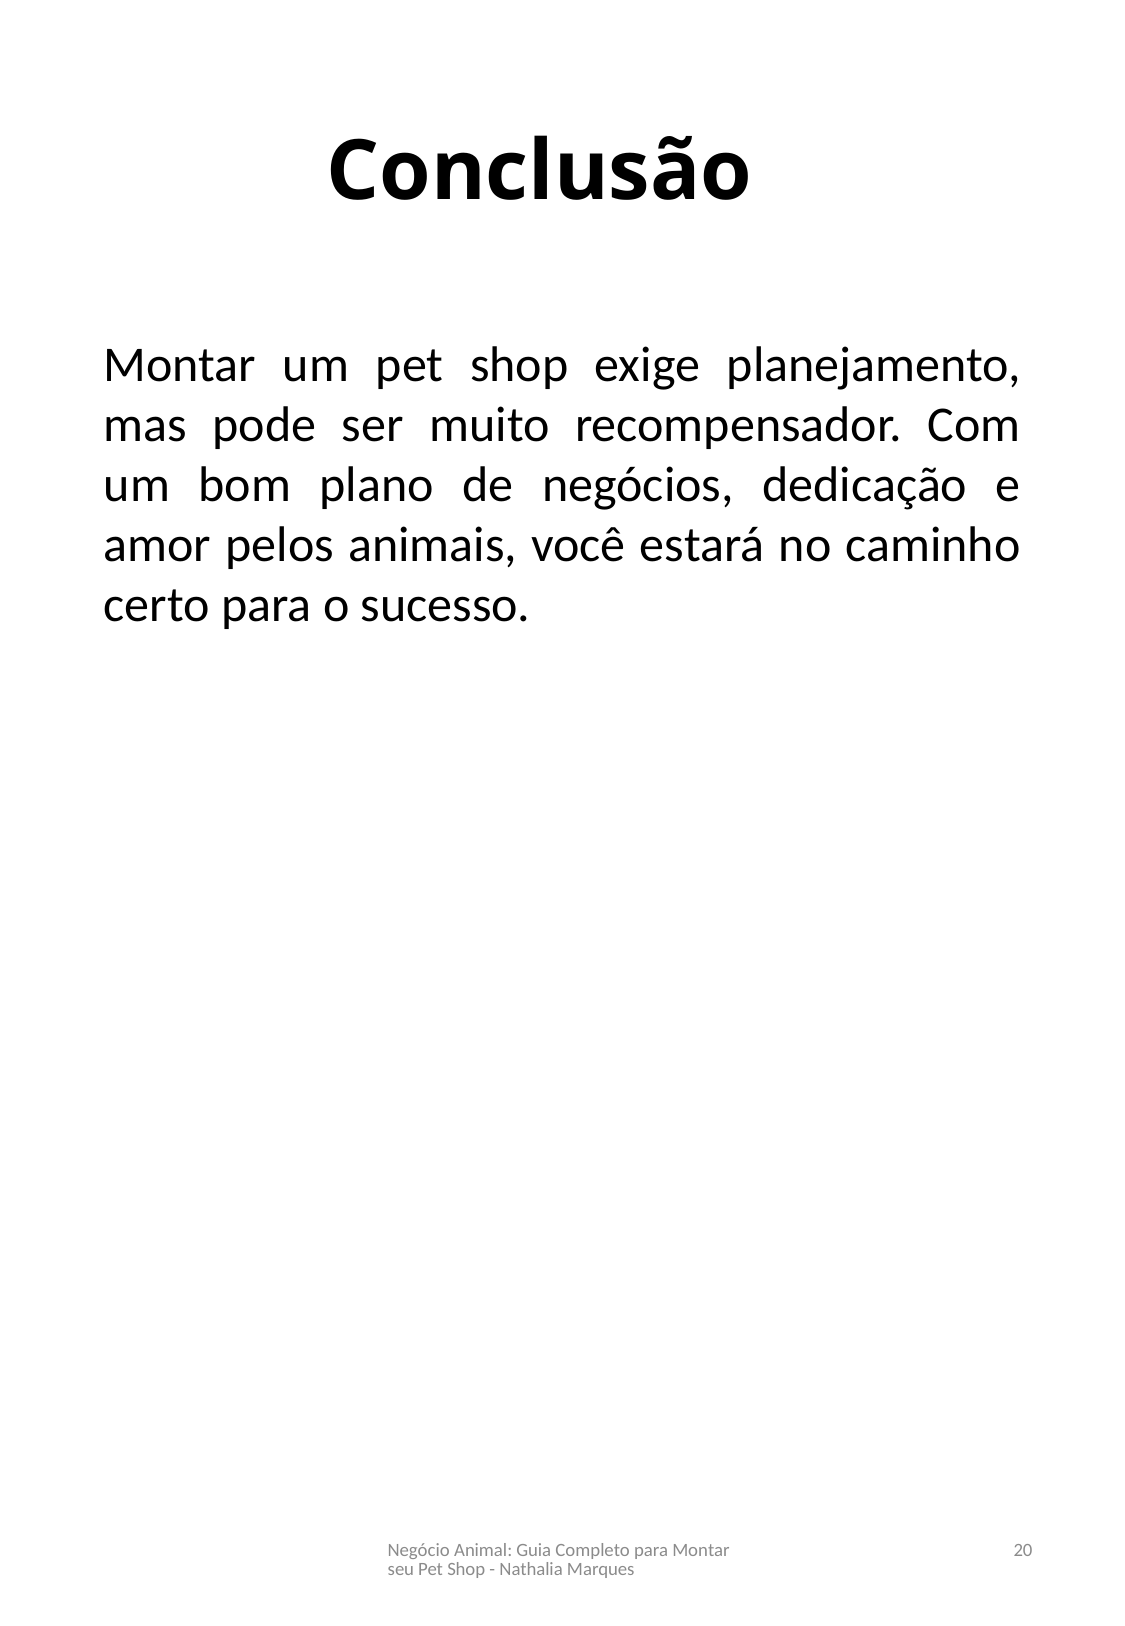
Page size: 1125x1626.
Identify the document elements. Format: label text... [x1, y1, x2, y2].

text_box Montar um pet shop exige planejamento, mas pode ser muito recompensador. Com um bom plano de negócios, dedicação e amor pelos animais, você estará no caminho certo para o sucesso. [88, 324, 1036, 639]
text_box Conclusão [82, 108, 996, 224]
slide_number 20 [794, 1506, 1048, 1593]
footer Negócio Animal: Guia Completo para Montar seu Pet Shop - Nathalia Marques [372, 1506, 753, 1593]
